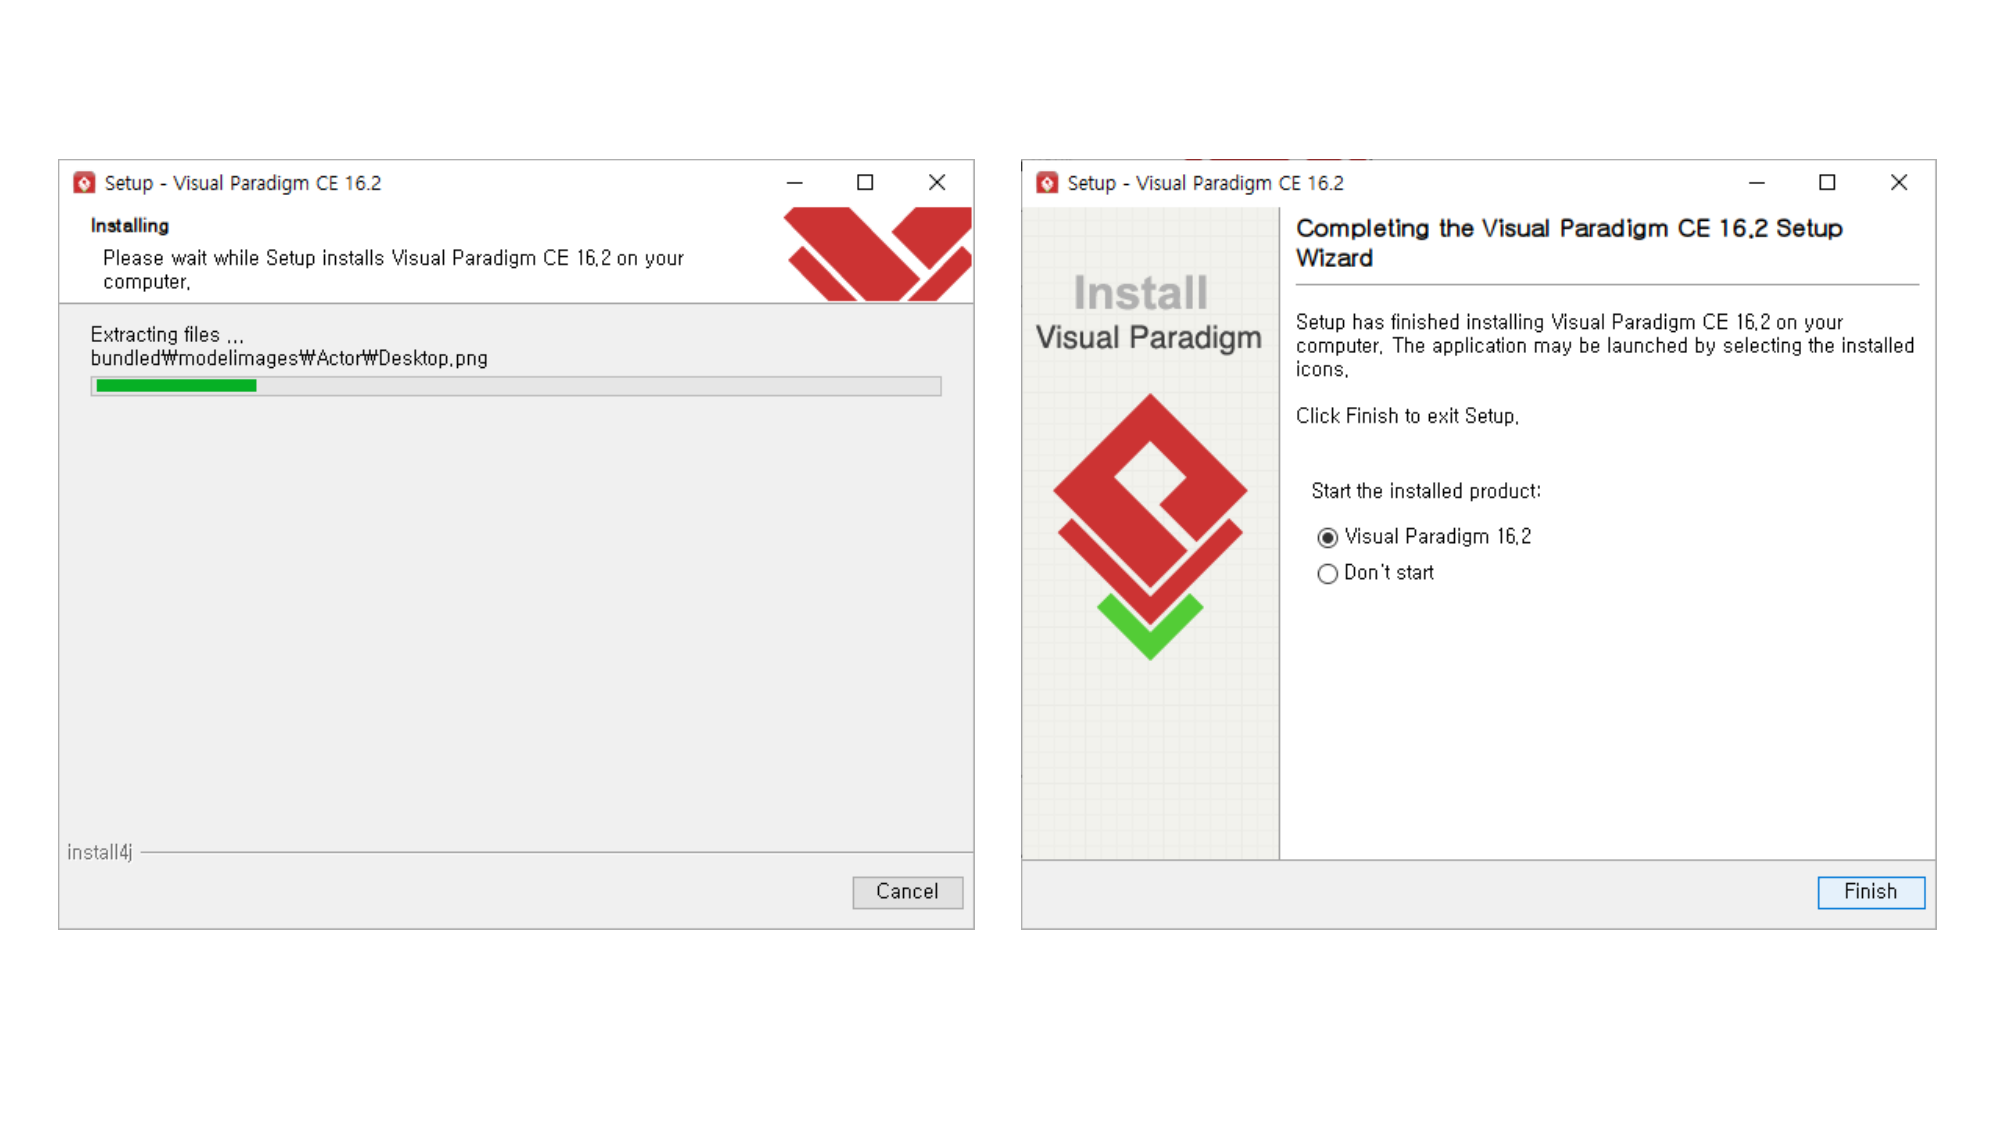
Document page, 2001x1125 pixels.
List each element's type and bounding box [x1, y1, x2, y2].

picture [1020, 159, 1937, 930]
picture [58, 159, 975, 930]
